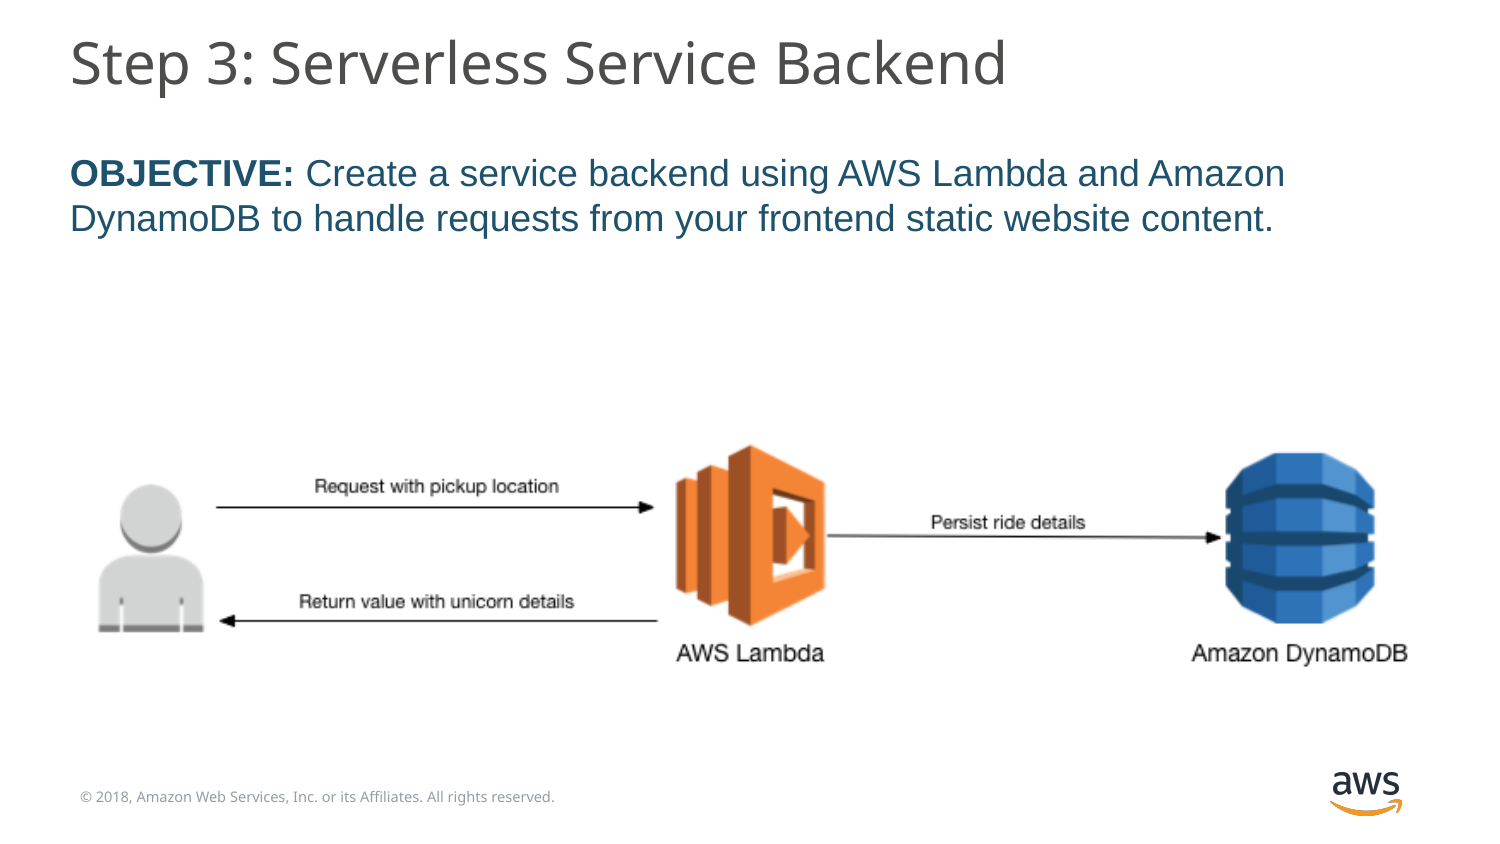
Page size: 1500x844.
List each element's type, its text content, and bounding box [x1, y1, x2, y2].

title Step 3: Serverless Service Backend [55, 18, 1402, 109]
text_box OBJECTIVE: Create a service backend using AWS Lambda and Amazon DynamoDB to handle requests from your frontend static website content. [55, 141, 1474, 247]
picture [81, 426, 1436, 691]
picture [1330, 772, 1402, 816]
